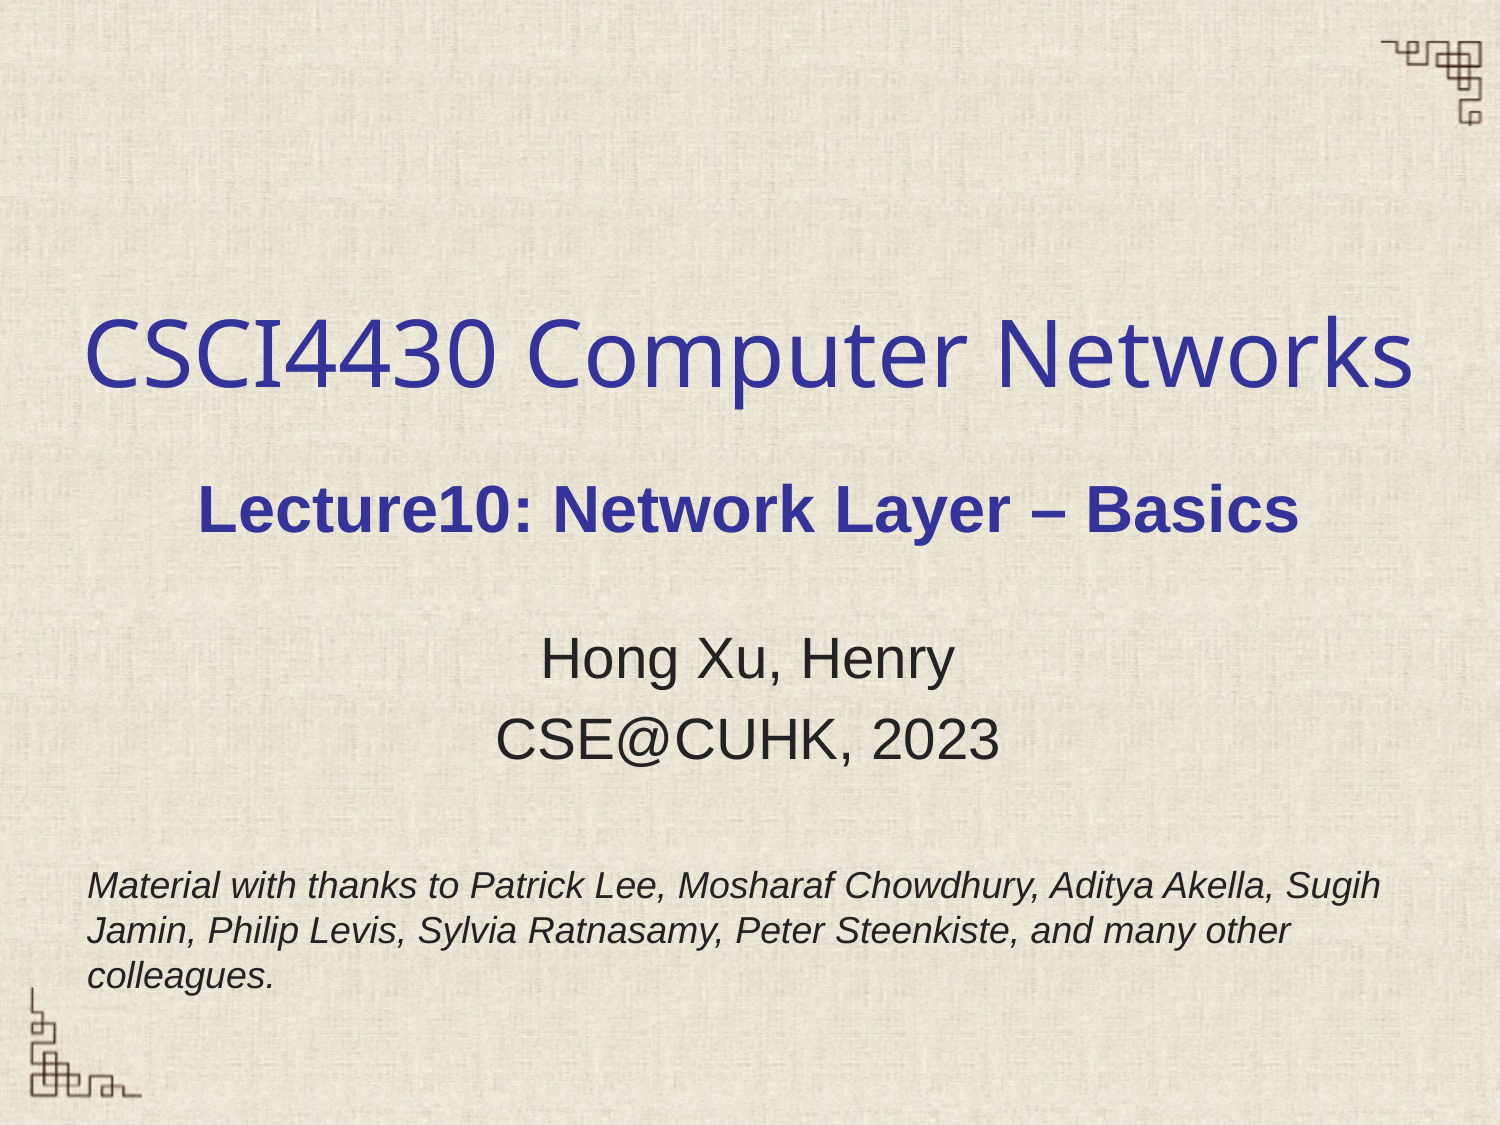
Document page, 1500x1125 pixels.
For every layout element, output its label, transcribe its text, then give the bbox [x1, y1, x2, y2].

picture [0, 988, 141, 1122]
subtitle Hong Xu, Henry CSE@CUHK, 2023 Material with thanks to Patrick Lee, Mosharaf Chowdhury, Aditya Akella, Sugih Jamin, Philip Levis, Sylvia Ratnasamy, Peter Steenkiste, and many other colleagues. [71, 612, 1425, 813]
title CSCI4430 Computer Networks Lecture10: Network Layer – Basics [0, 178, 1500, 555]
picture [0, 555, 1500, 1125]
picture [0, 0, 1500, 178]
